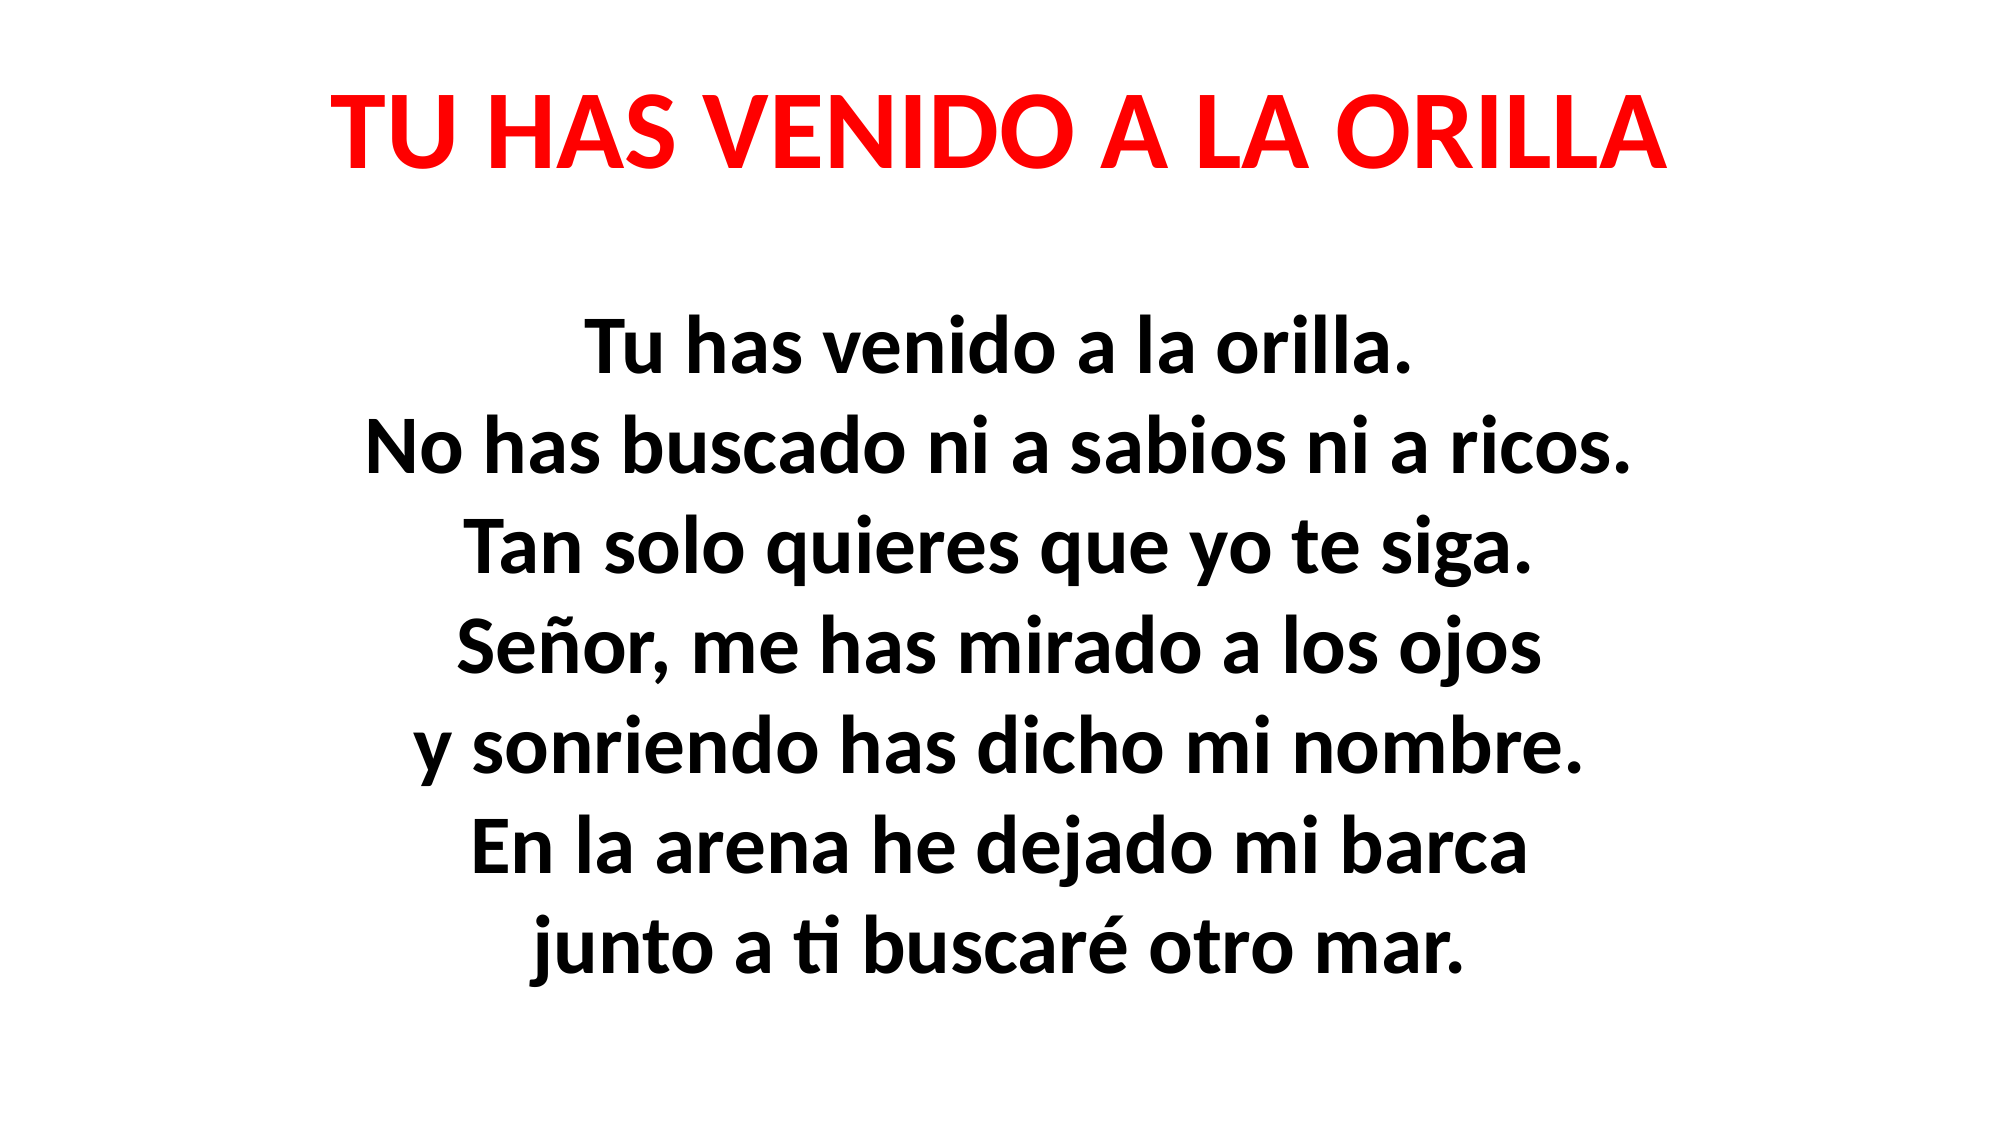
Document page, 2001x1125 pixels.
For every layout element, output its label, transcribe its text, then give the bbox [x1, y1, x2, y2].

text_box Tu has venido a la orilla. No has buscado ni a sabios ni a ricos. Tan solo quieres que yo te siga. Señor, me has mirado a los ojos y sonriendo has dicho mi nombre. En la arena he dejado mi barca junto a ti buscaré otro mar. [0, 283, 2000, 998]
text_box TU HAS VENIDO A LA ORILLA [0, 48, 2000, 199]
